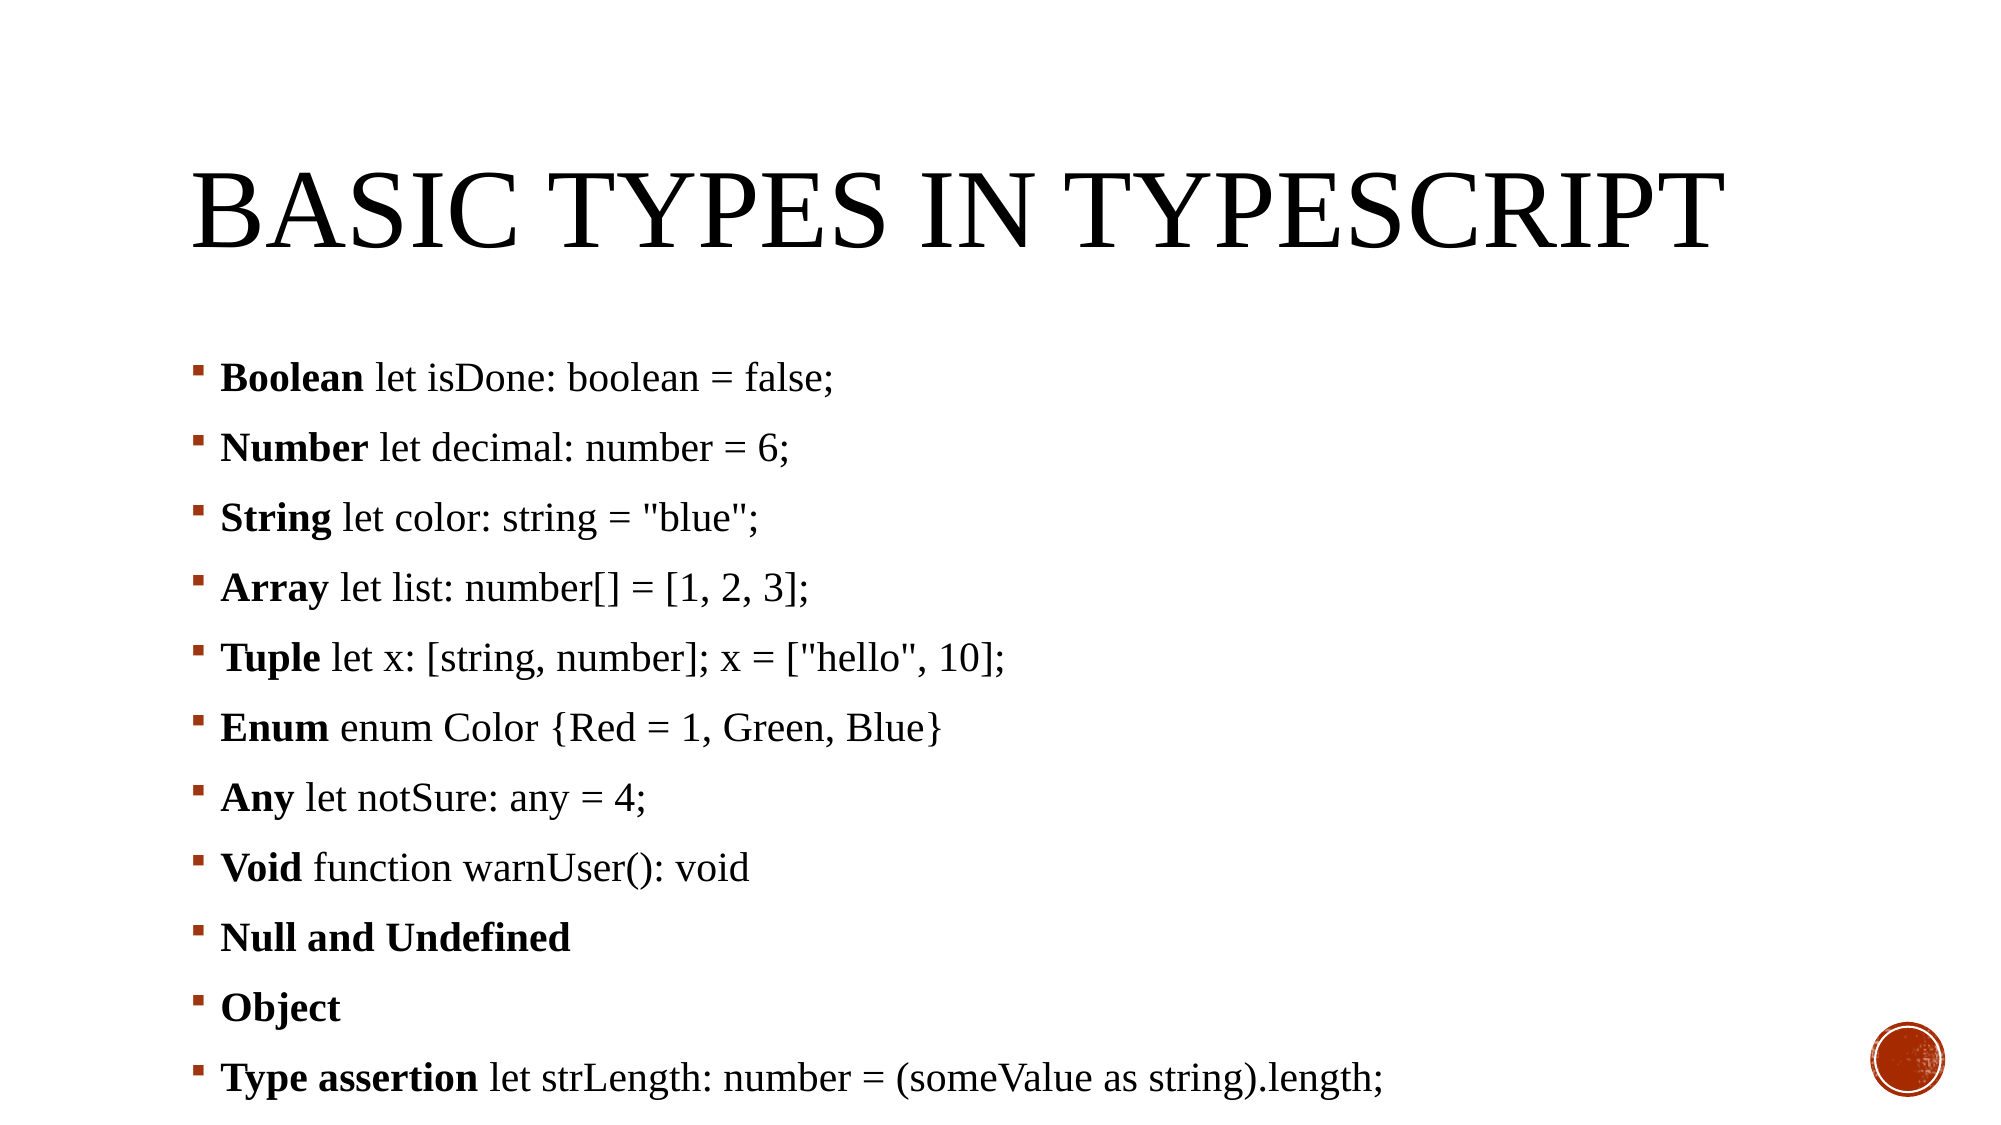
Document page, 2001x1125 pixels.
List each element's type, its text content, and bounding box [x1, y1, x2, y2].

list Boolean let isDone: boolean = false; Number let decimal: number = 6; String let color: string = "blue"; Array let list: number[] = [1, 2, 3]; Tuple let x: [string, number]; x = ["hello", 10]; Enum enum Color {Red = 1, Green, Blue} Any let notSure: any = 4; Void function warnUser(): void Null and Undefined Object Type assertion let strLength: number = (someValue as string).length; [175, 348, 1826, 1013]
title Basic types in typescript [175, 79, 1826, 344]
